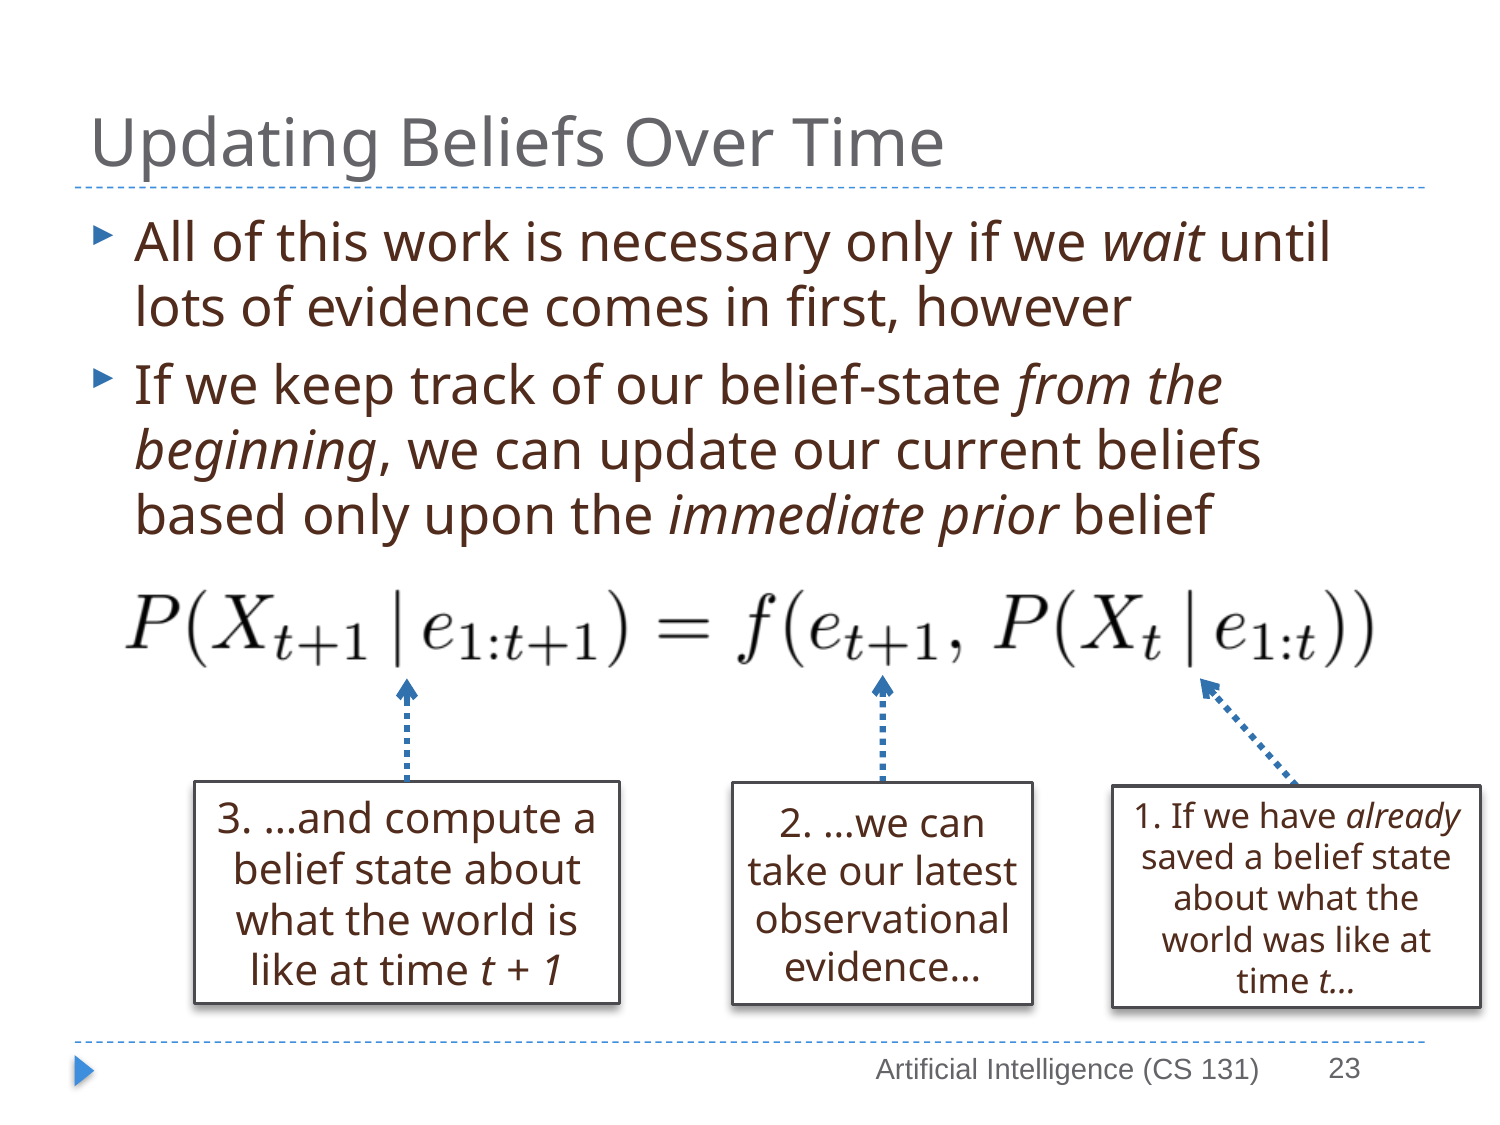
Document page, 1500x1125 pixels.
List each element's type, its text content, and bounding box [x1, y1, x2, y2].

list All of this work is necessary only if we wait until lots of evidence comes in first, however If we keep track of our belief-state from the beginning, we can update our current beliefs based only upon the immediate prior belief [75, 200, 1425, 925]
text_box 3. …and compute a belief state about what the world is like at time t + 1 [194, 781, 620, 1004]
picture [123, 587, 1377, 669]
slide_number 23 [1212, 1042, 1376, 1103]
footer Artificial Intelligence (CS 131) [575, 1042, 1212, 1103]
text_box 2. …we can take our latest observational evidence… [732, 782, 1034, 1005]
title Updating Beliefs Over Time [75, 24, 1425, 188]
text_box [1199, 678, 1297, 787]
text_box 1. If we have already saved a belief state about what the world was like at time t… [1112, 785, 1481, 1009]
